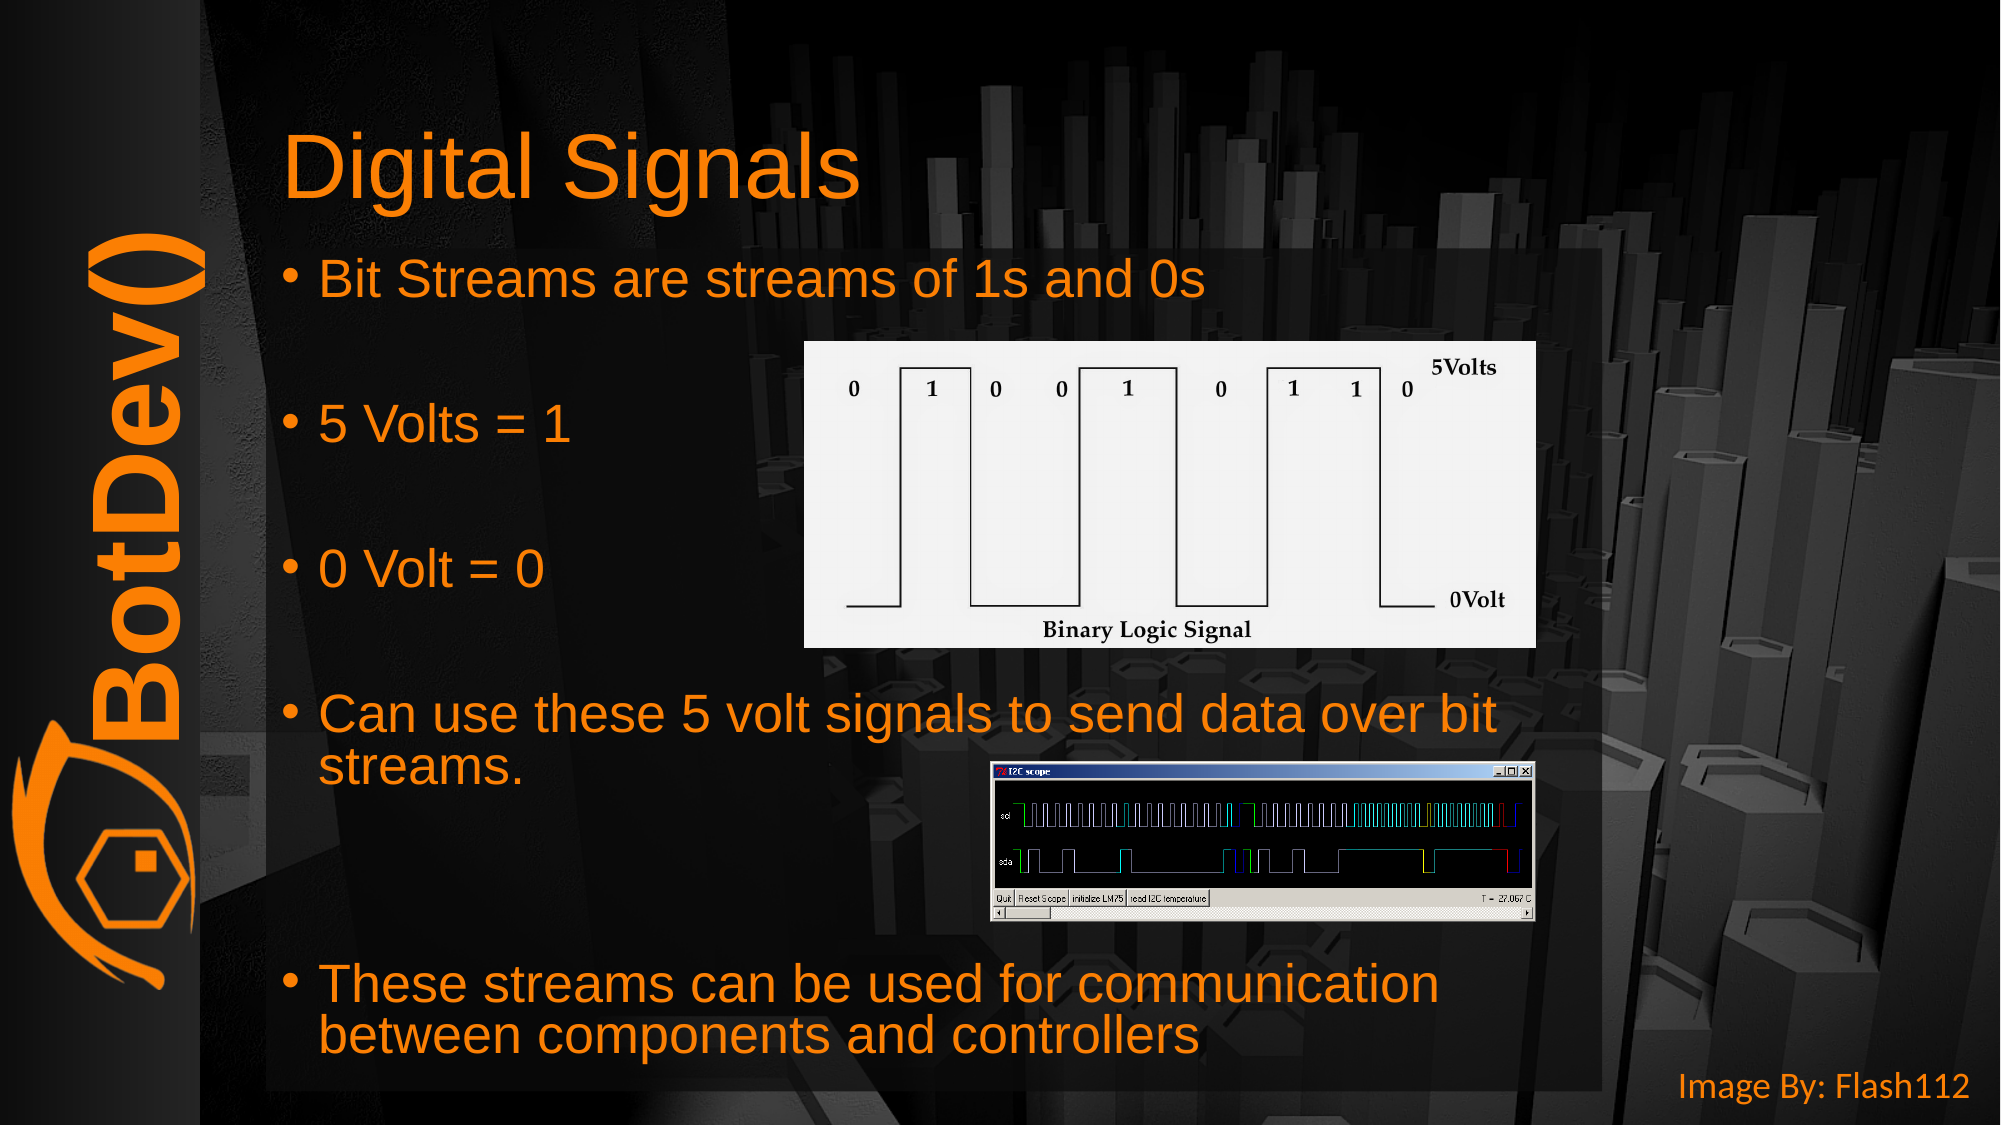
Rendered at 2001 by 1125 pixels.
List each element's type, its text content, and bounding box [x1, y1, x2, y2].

picture [0, 0, 2001, 1125]
list Bit Streams are streams of 1s and 0s 5 Volts = 1 0 Volt = 0 Can use these 5 volt signals to send data over bit streams. These streams can be used for communication between components and controllers [266, 248, 1603, 1092]
title Digital Signals [266, 59, 1863, 278]
